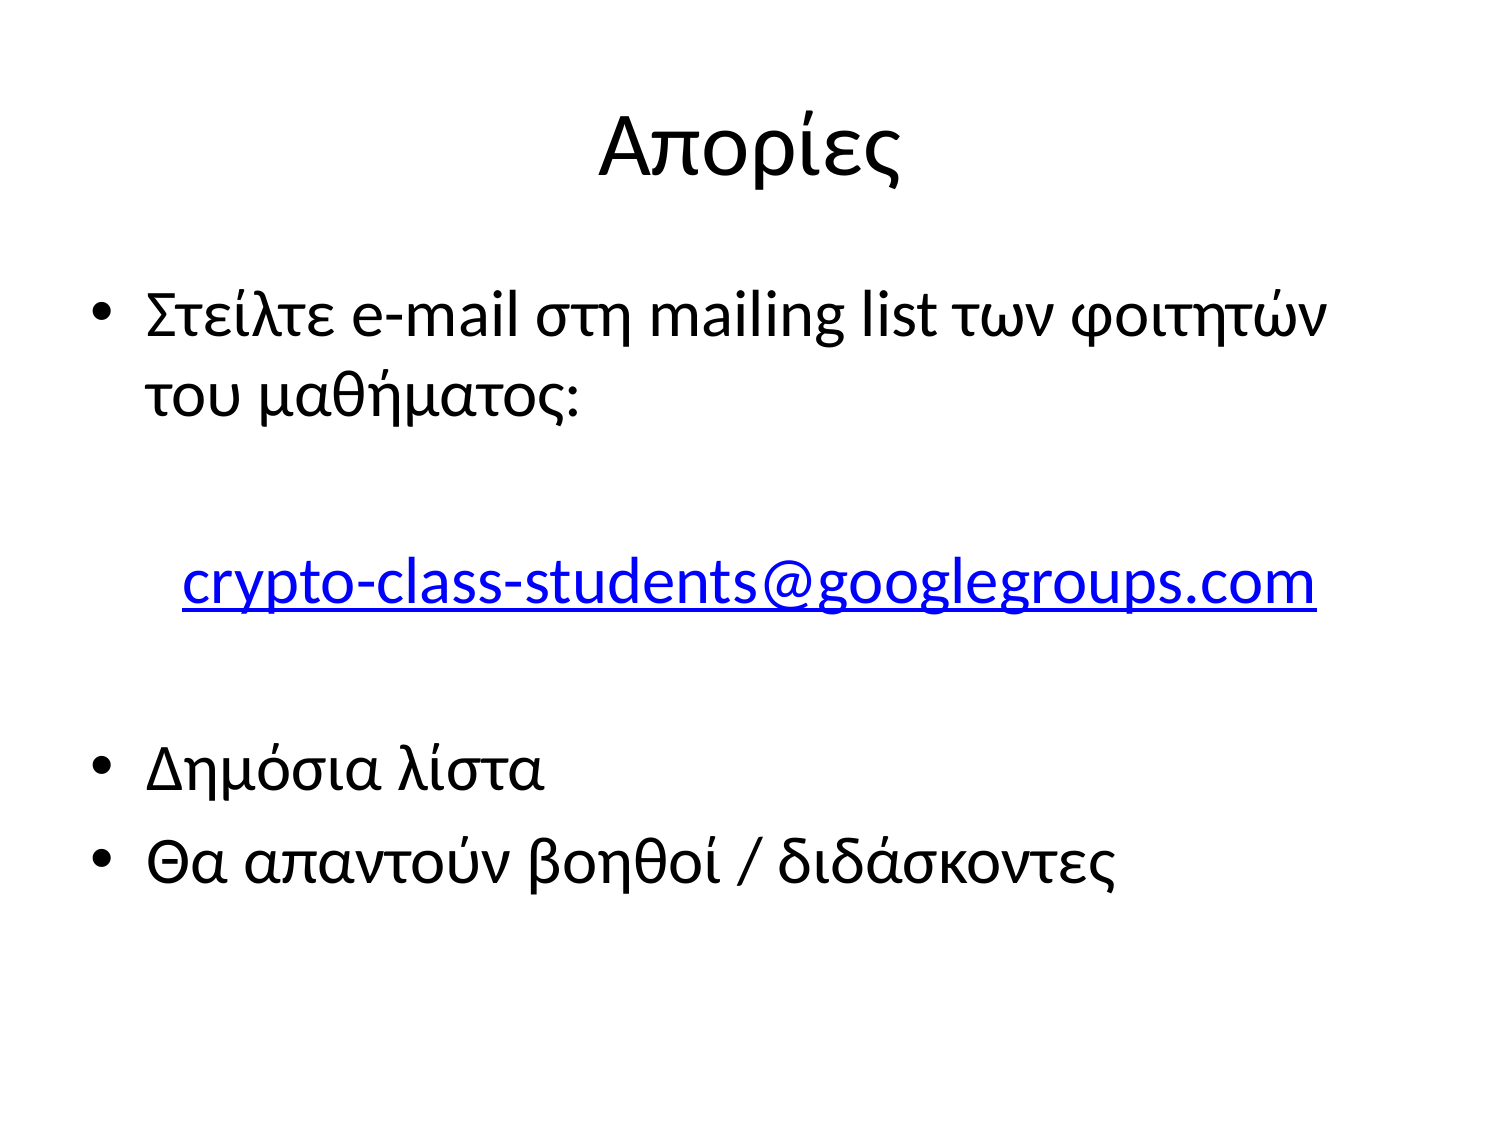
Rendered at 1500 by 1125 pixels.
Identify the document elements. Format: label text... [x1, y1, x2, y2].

title Απορίες [75, 45, 1425, 233]
list Στείλτε e-mail στη mailing list των φοιτητών του μαθήματος: crypto-class-students@googlegroups.com Δημόσια λίστα Θα απαντούν βοηθοί / διδάσκοντες [75, 262, 1425, 1005]
